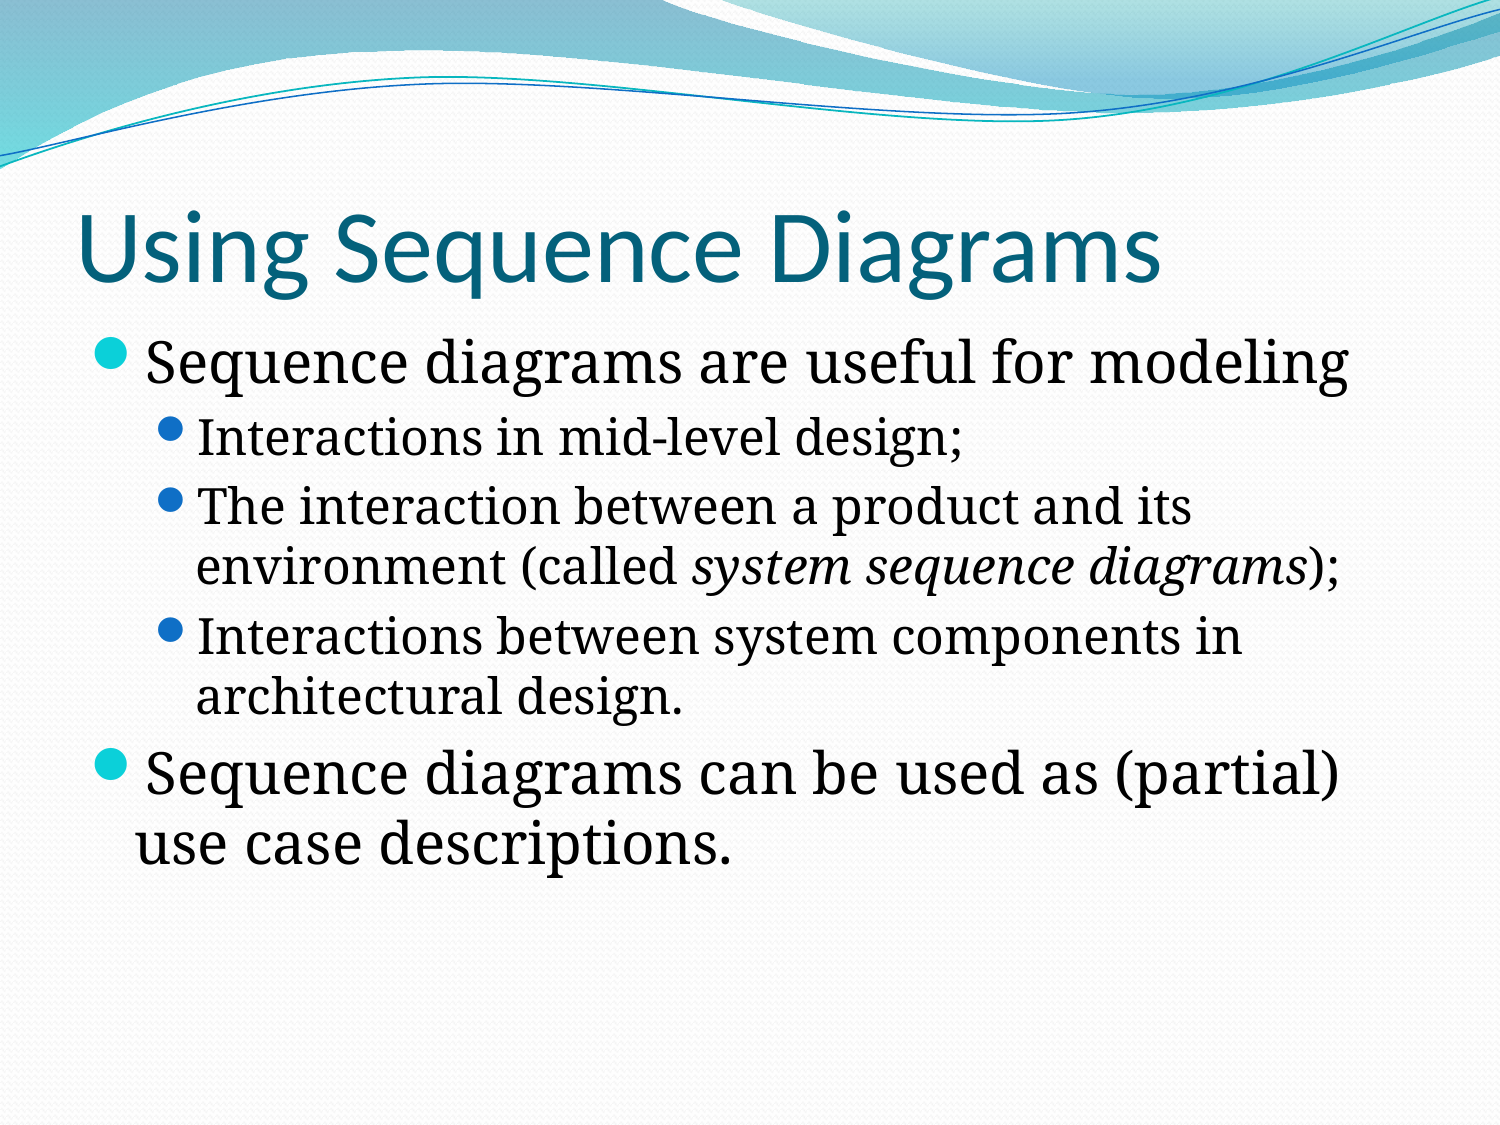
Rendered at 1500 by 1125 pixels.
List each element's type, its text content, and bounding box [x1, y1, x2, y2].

title Using Sequence Diagrams [75, 115, 1425, 304]
list Sequence diagrams are useful for modeling Interactions in mid-level design; The interaction between a product and its environment (called system sequence diagrams); Interactions between system components in architectural design. Sequence diagrams can be used as (partial) use case descriptions. [75, 317, 1425, 1038]
